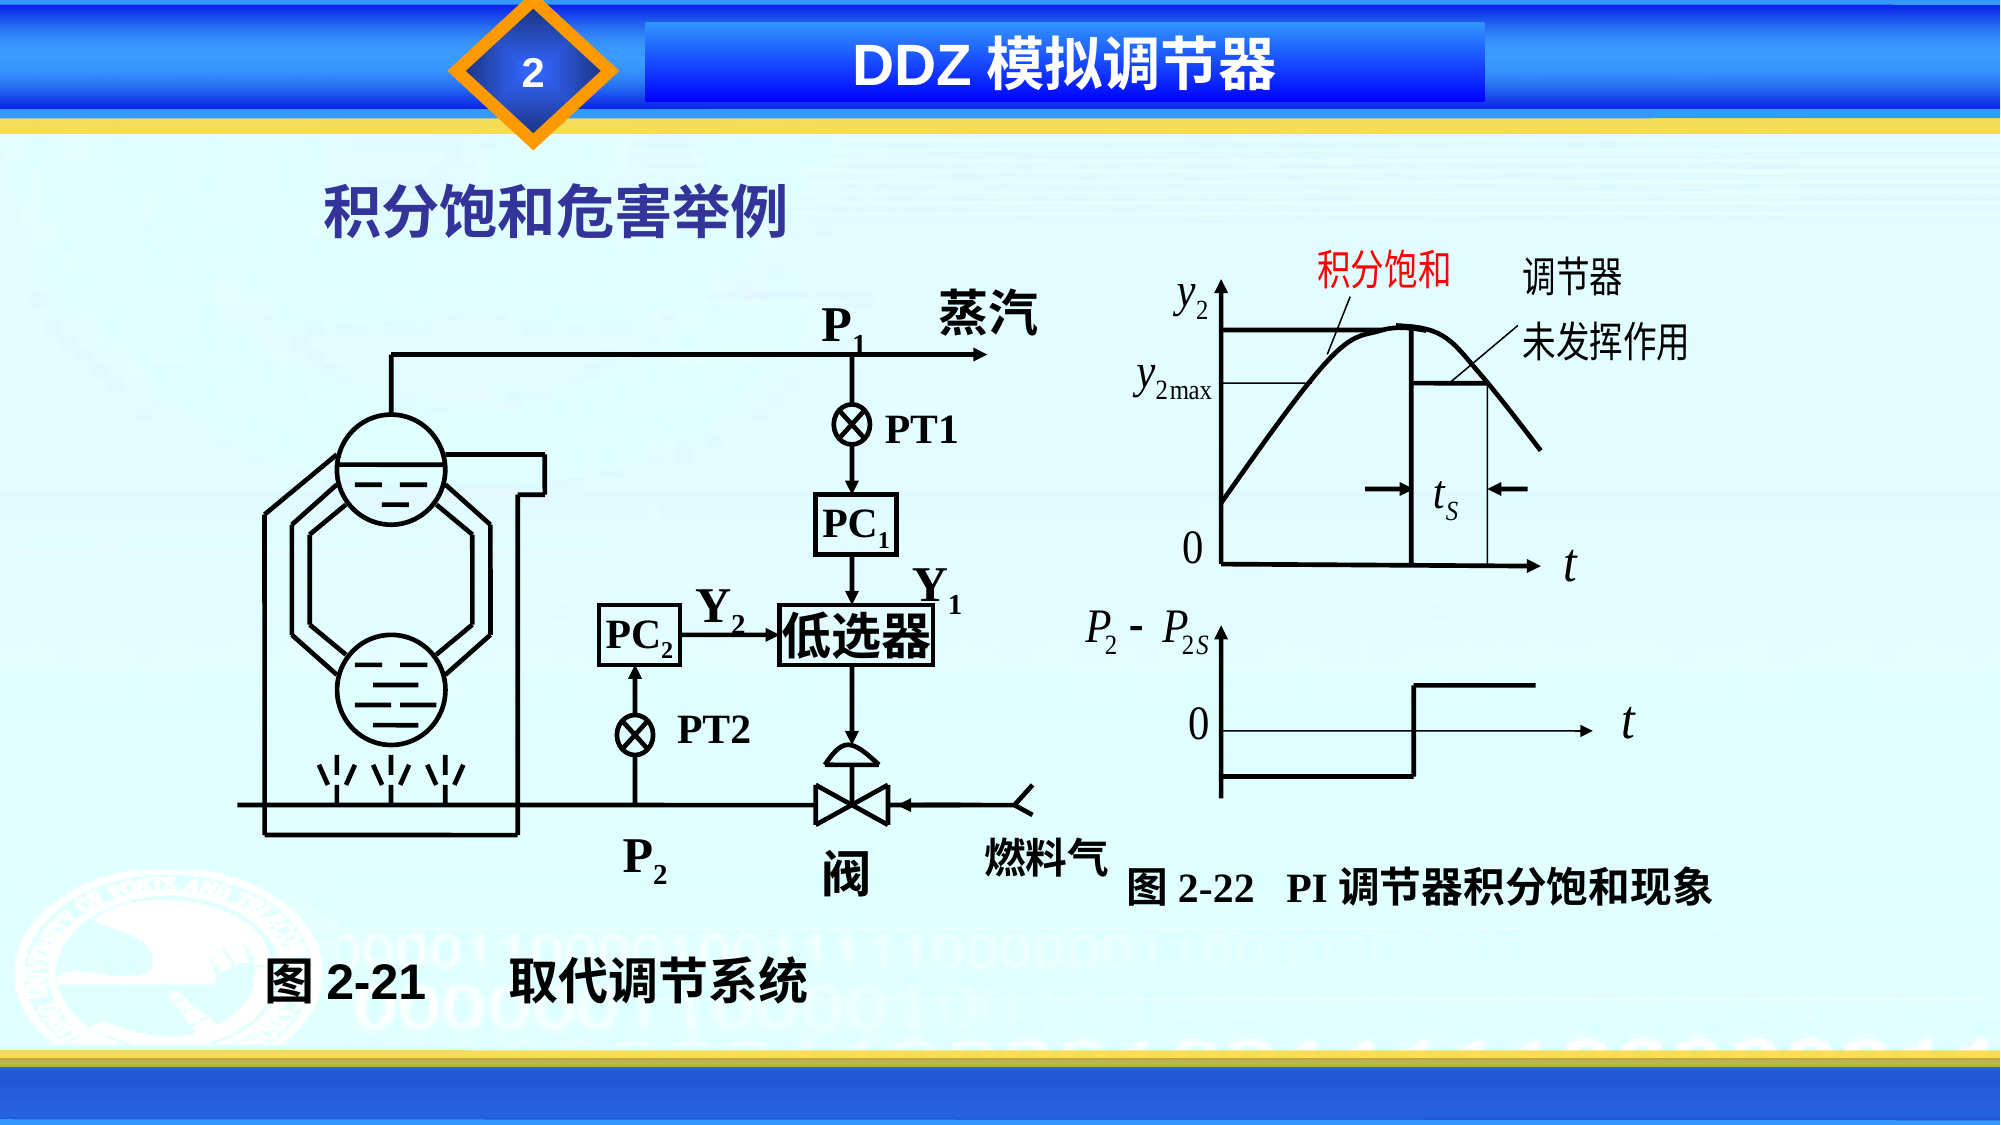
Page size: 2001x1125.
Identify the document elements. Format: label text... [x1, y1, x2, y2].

text_box 图2-21 取代调节系统 [249, 942, 852, 1017]
text_box DDZ模拟调节器 [645, 22, 1485, 102]
picture [0, 1067, 2000, 1120]
text_box 积分饱和危害举例 [308, 167, 887, 253]
picture [0, 5, 526, 109]
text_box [1075, 238, 1741, 919]
text_box 2 [456, 0, 611, 142]
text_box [237, 274, 1070, 911]
picture [540, 0, 2001, 116]
